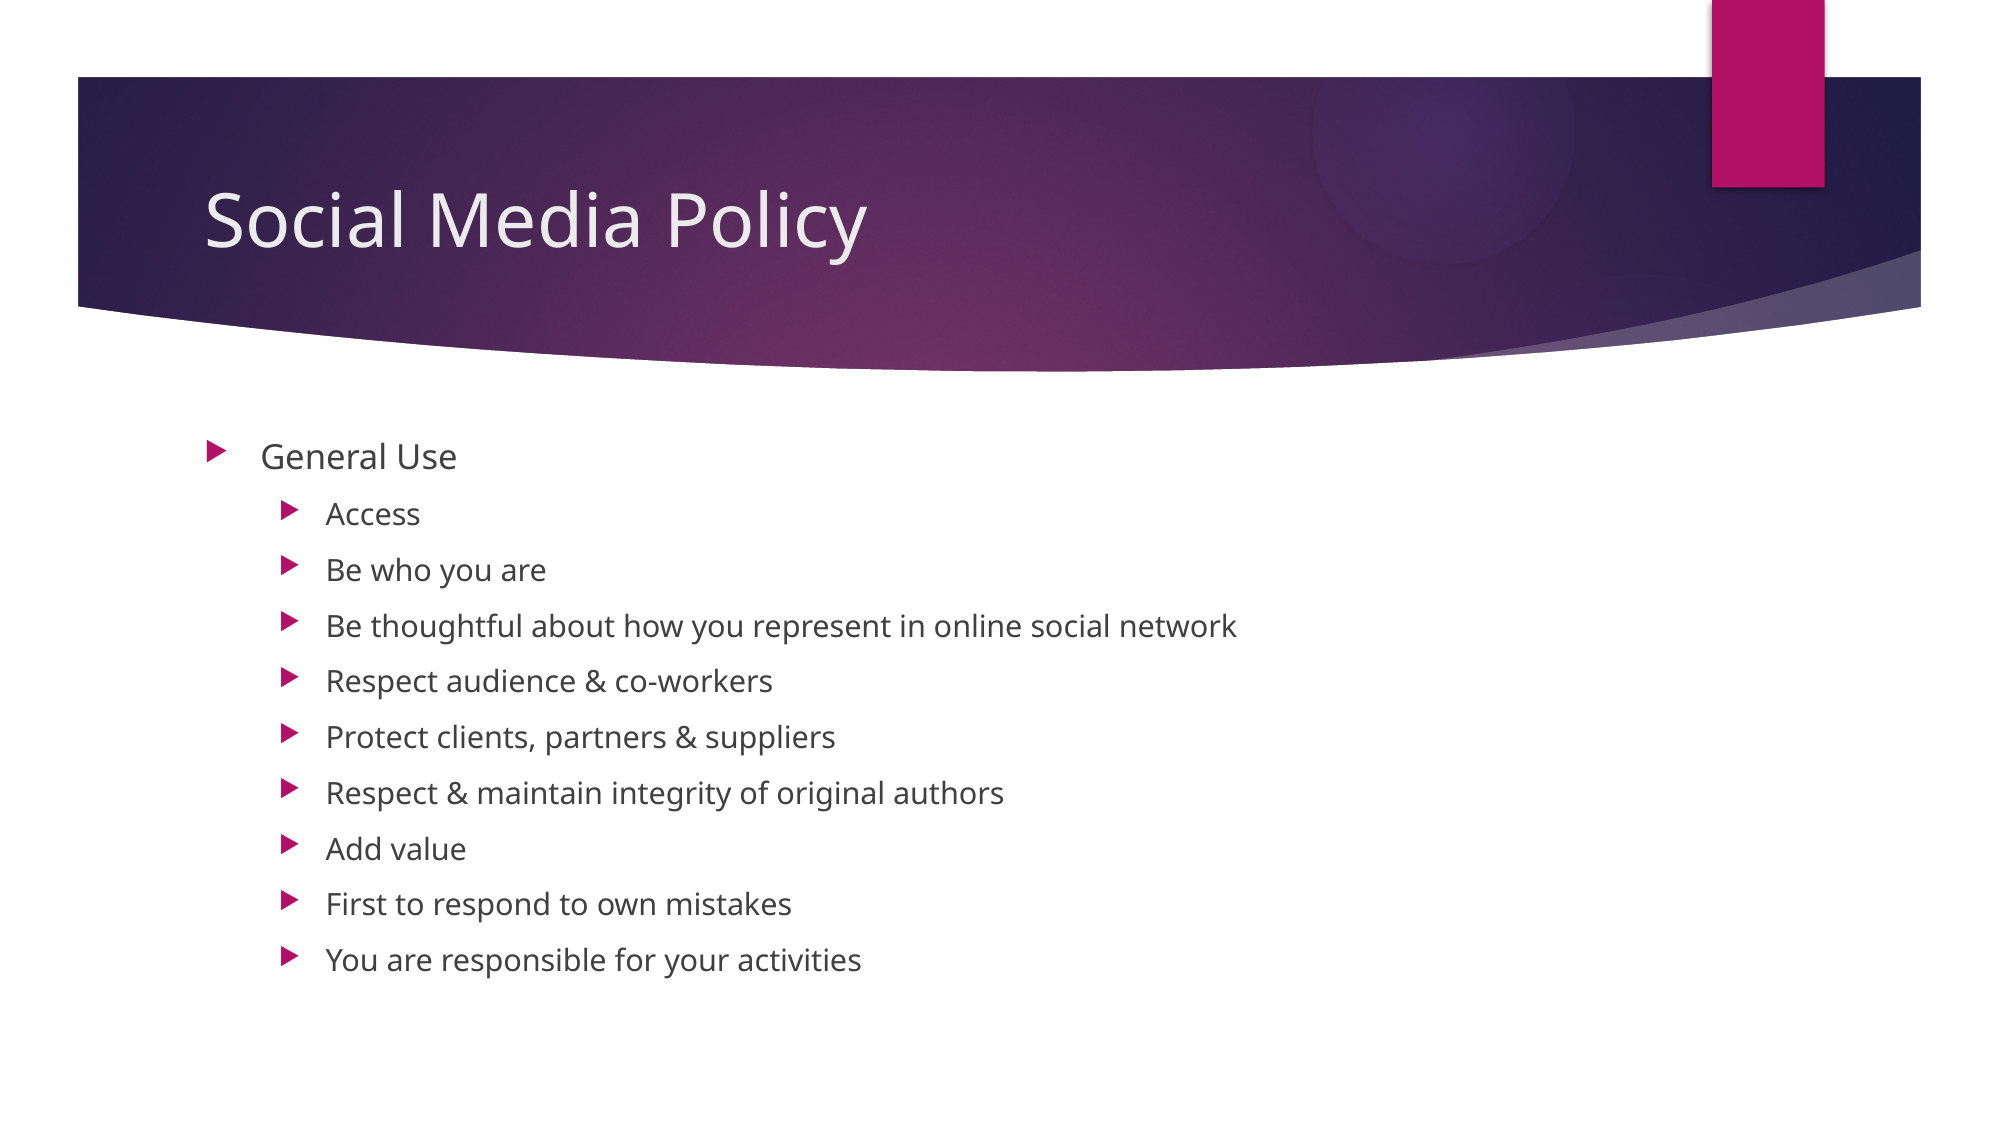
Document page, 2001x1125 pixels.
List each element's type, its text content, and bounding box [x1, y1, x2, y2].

title Social Media Policy [189, 159, 1627, 276]
list General Use Access Be who you are Be thoughtful about how you represent in online social network Respect audience & co-workers Protect clients, partners & suppliers Respect & maintain integrity of original authors Add value First to respond to own mistakes You are responsible for your activities [189, 427, 1638, 988]
